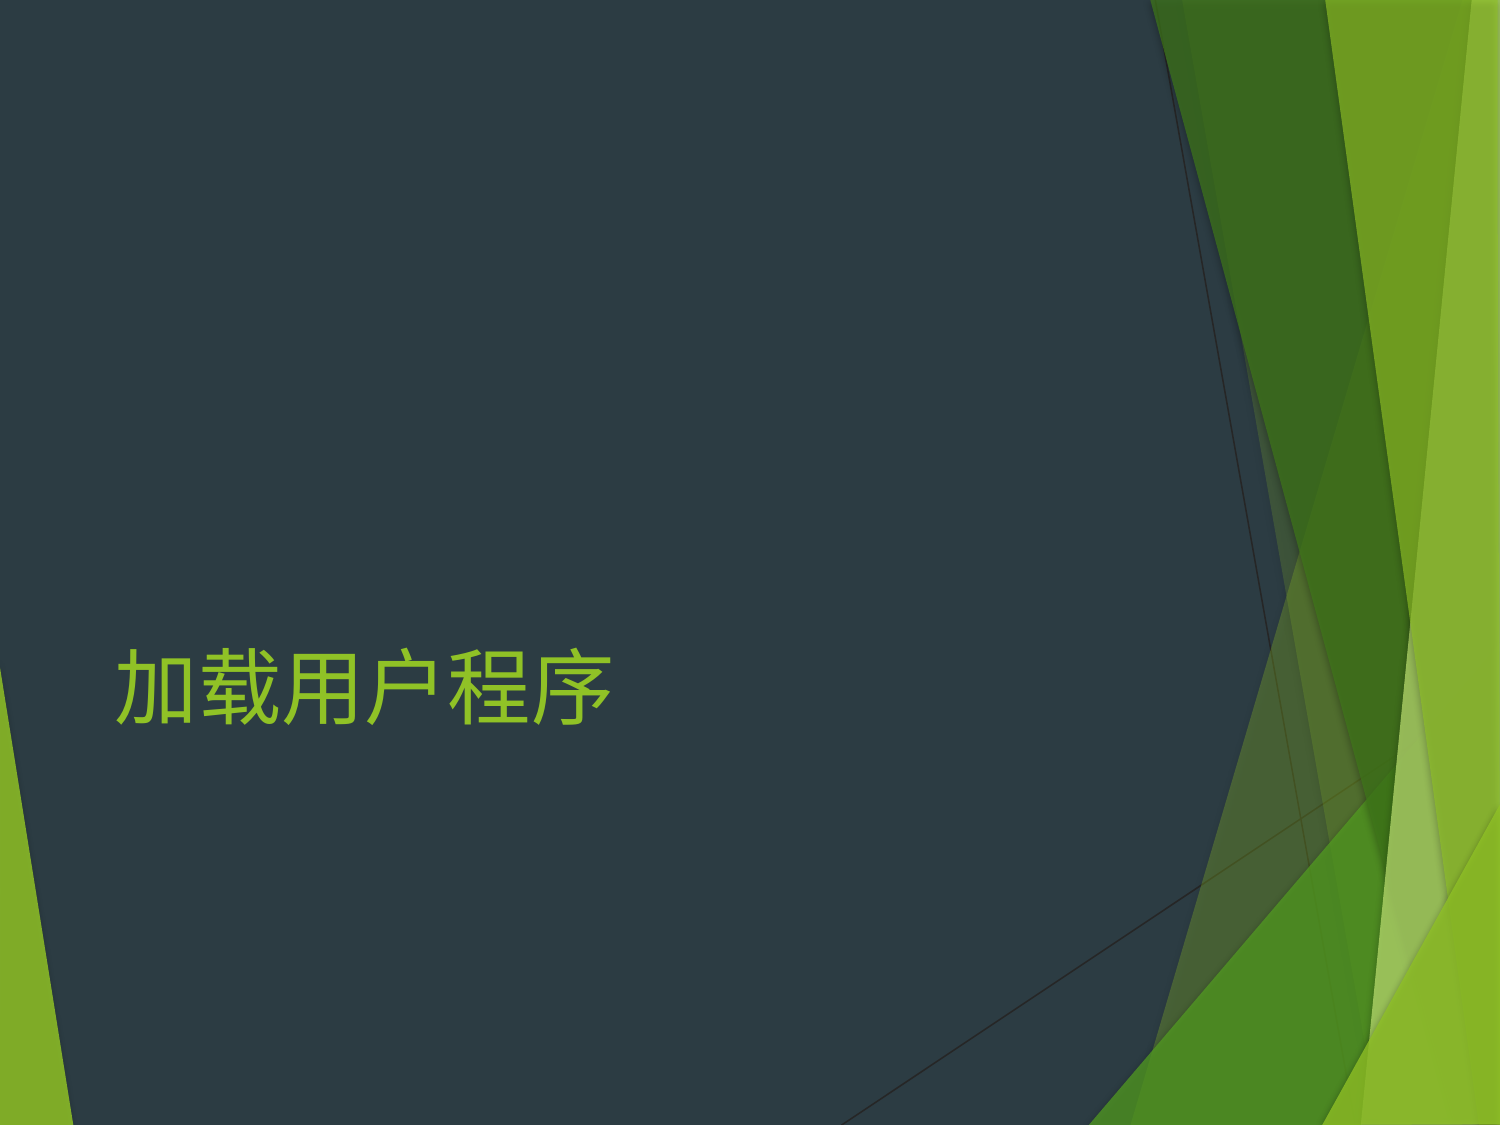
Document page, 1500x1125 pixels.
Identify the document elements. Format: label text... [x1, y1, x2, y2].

title 加载用户程序 [99, 443, 1142, 743]
